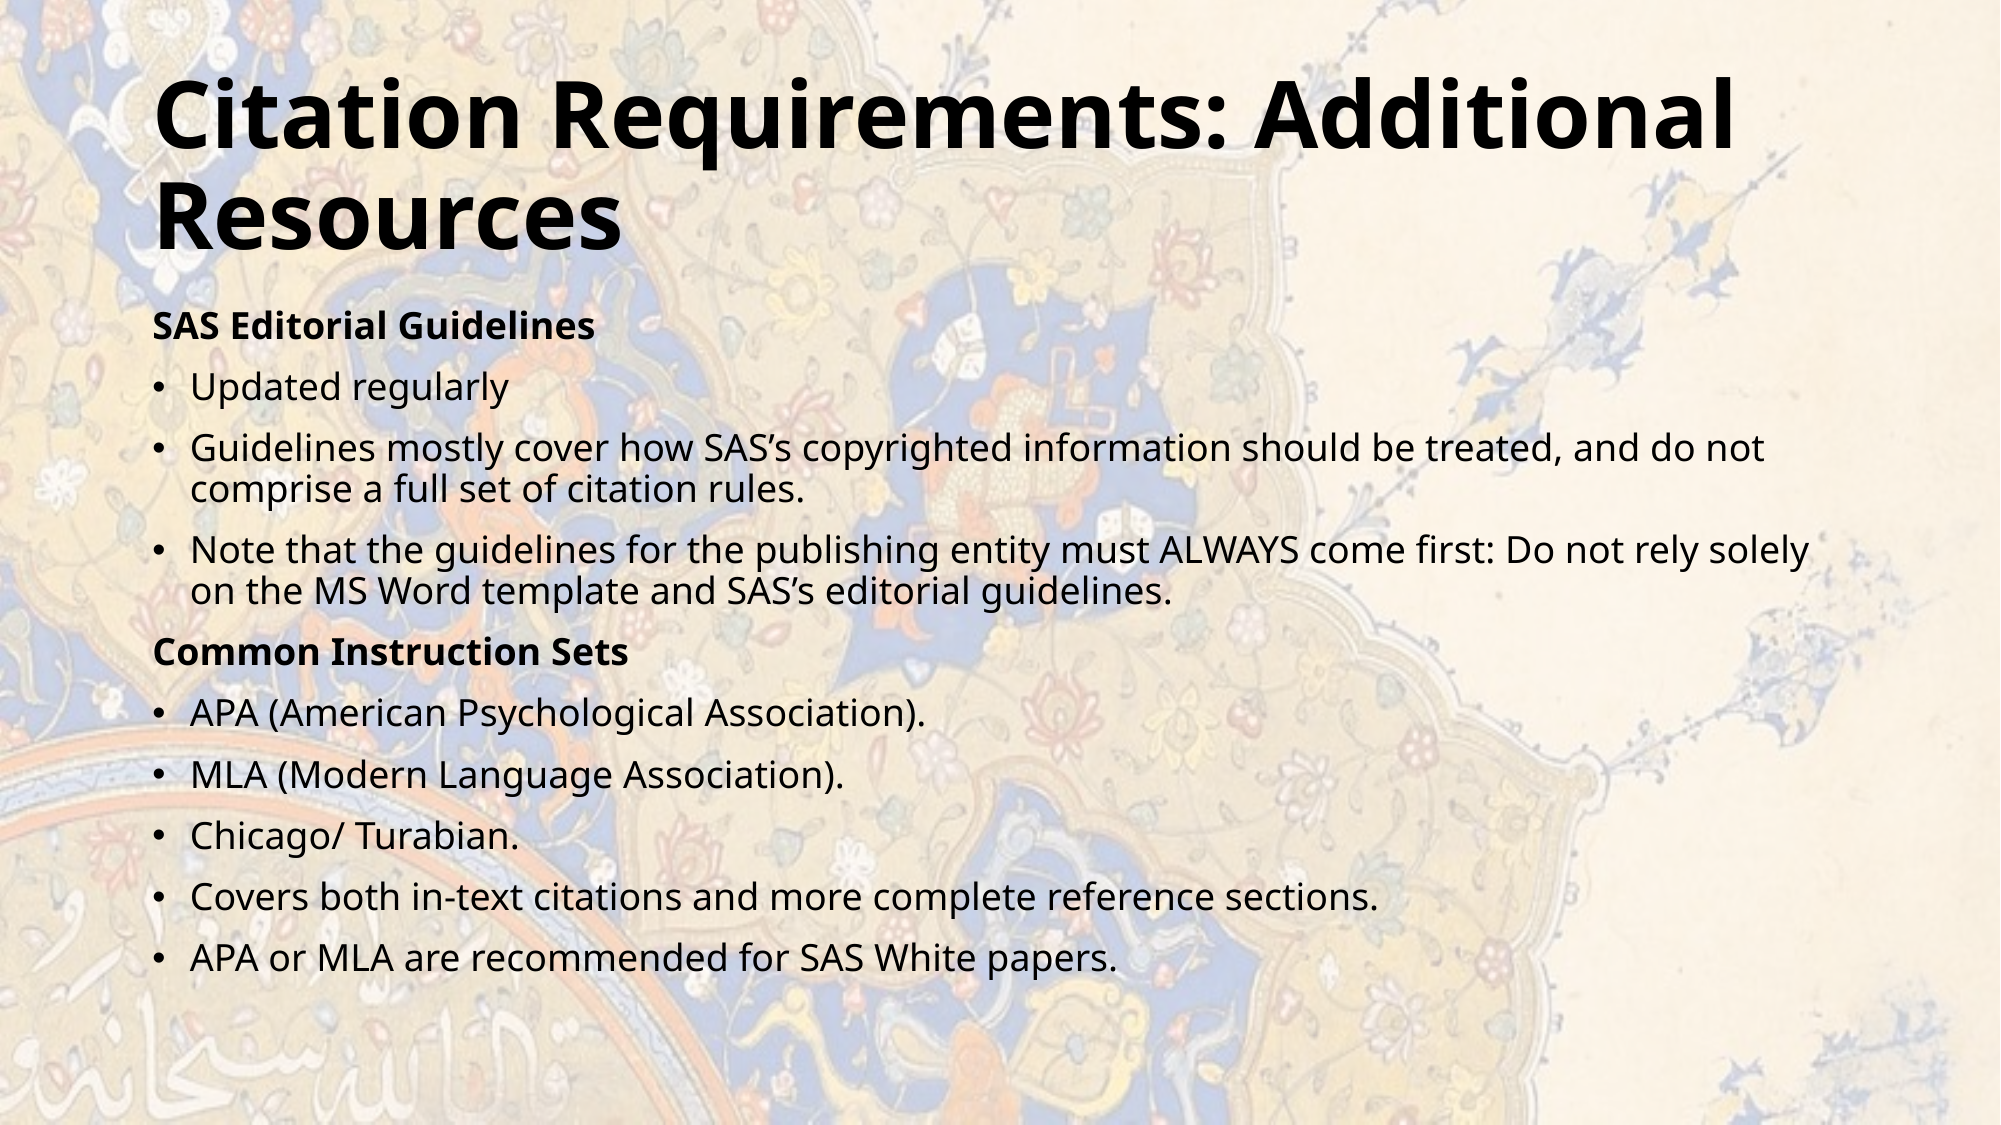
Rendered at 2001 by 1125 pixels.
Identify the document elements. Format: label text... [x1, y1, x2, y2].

list SAS Editorial Guidelines Updated regularly Guidelines mostly cover how SAS’s copyrighted information should be treated, and do not comprise a full set of citation rules. Note that the guidelines for the publishing entity must ALWAYS come first: Do not rely solely on the MS Word template and SAS’s editorial guidelines. Common Instruction Sets APA (American Psychological Association). MLA (Modern Language Association). Chicago/ Turabian. Covers both in-text citations and more complete reference sections. APA or MLA are recommended for SAS White papers. [137, 299, 1863, 1014]
title Citation Requirements: Additional Resources [137, 59, 1863, 278]
